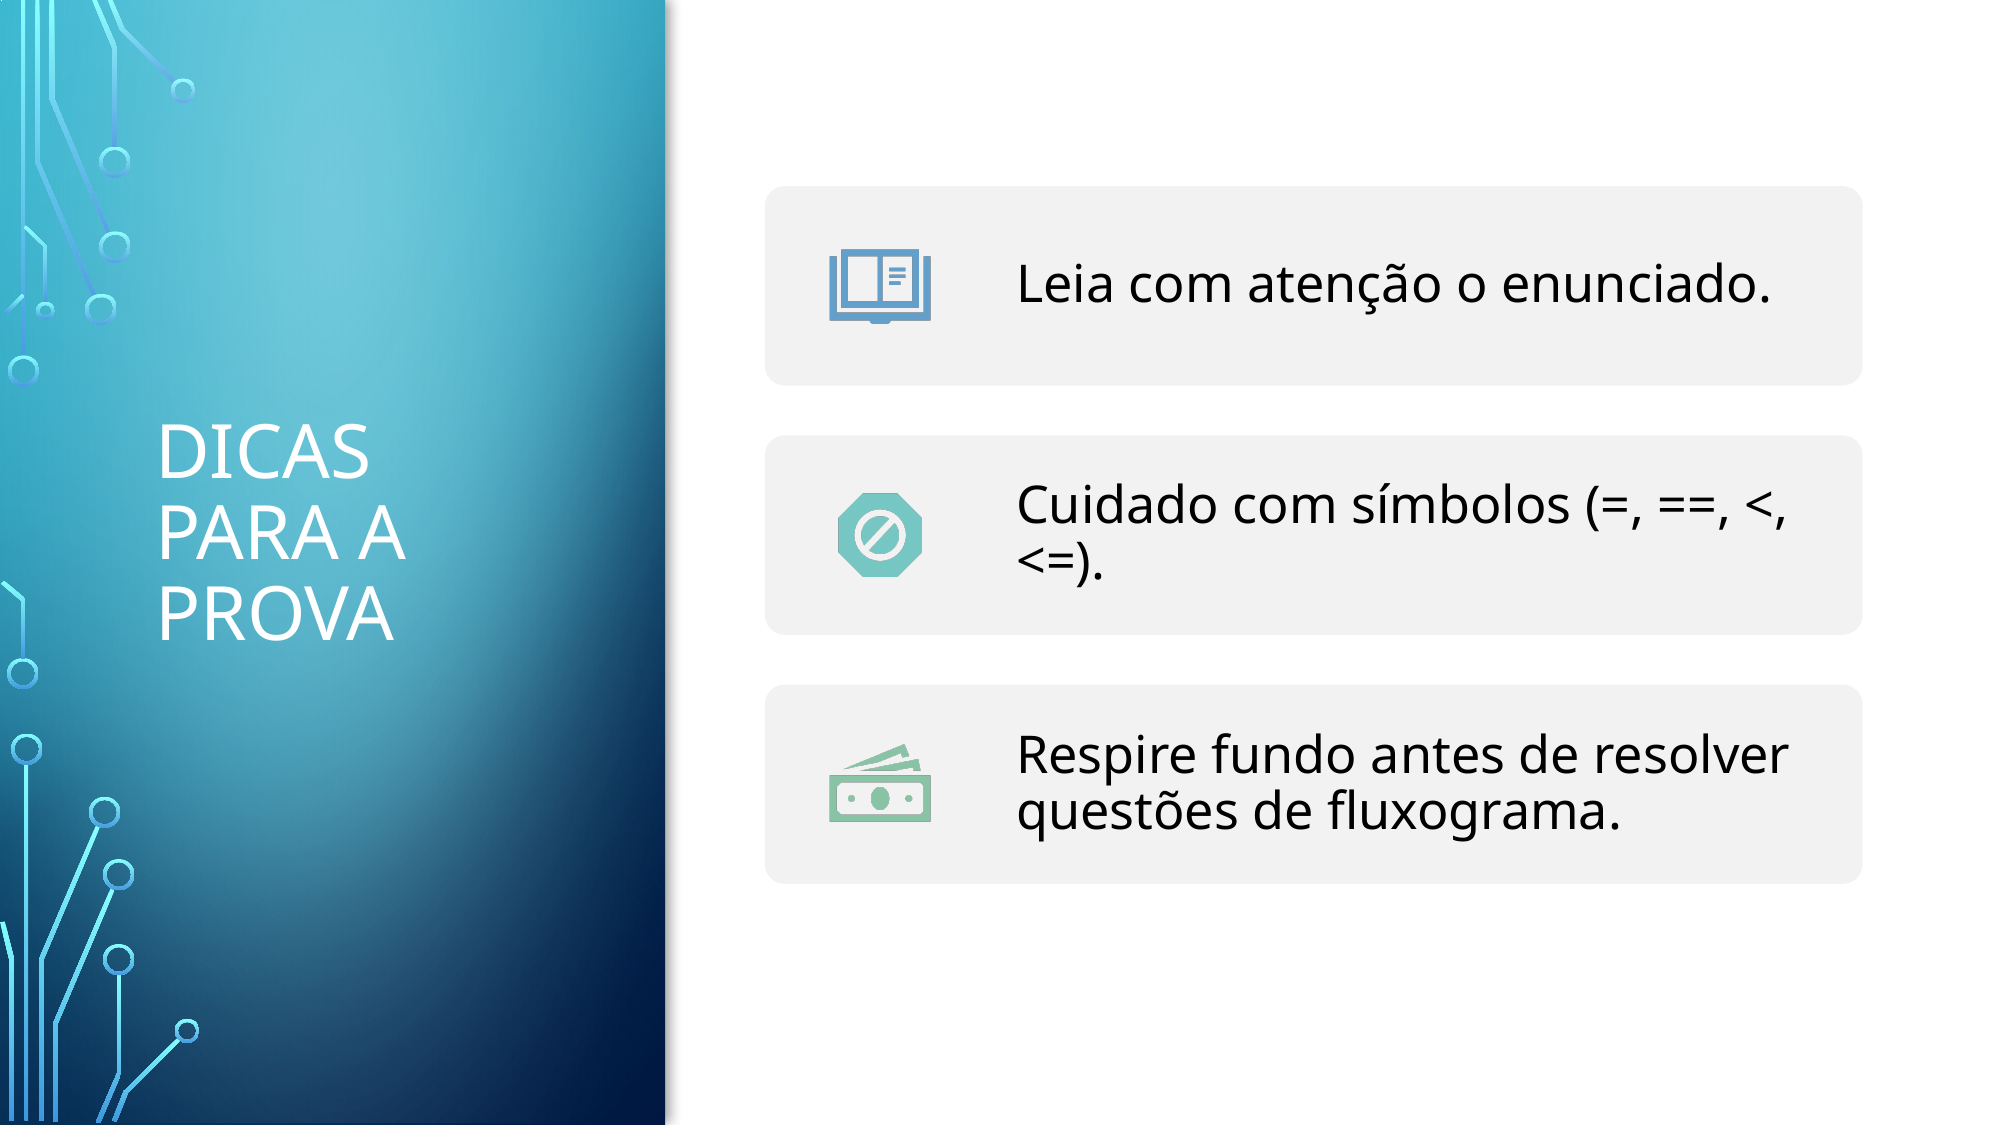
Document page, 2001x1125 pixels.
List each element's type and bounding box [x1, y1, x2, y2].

list [764, 185, 1863, 885]
text_box [678, 0, 2000, 1125]
picture [0, 0, 667, 1125]
